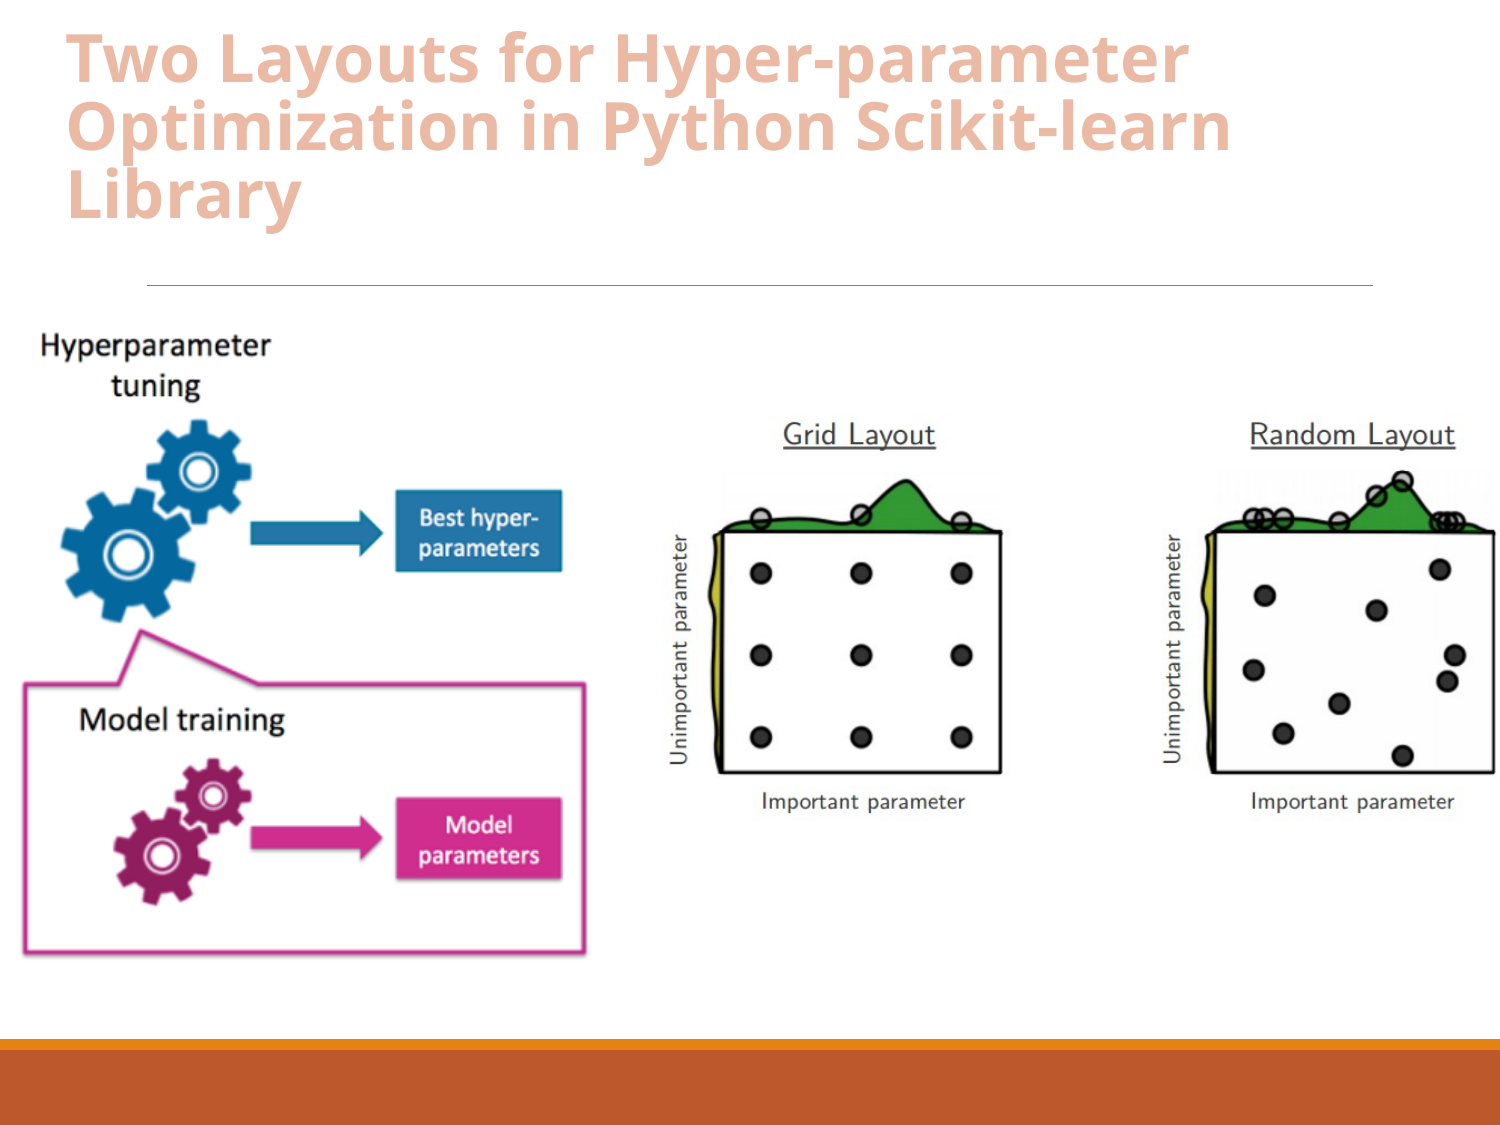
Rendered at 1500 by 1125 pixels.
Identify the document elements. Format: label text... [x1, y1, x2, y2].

picture [0, 324, 604, 976]
title Two Layouts for Hyper-parameter Optimization in Python Scikit-learn Library [50, 37, 1488, 240]
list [663, 411, 1500, 821]
